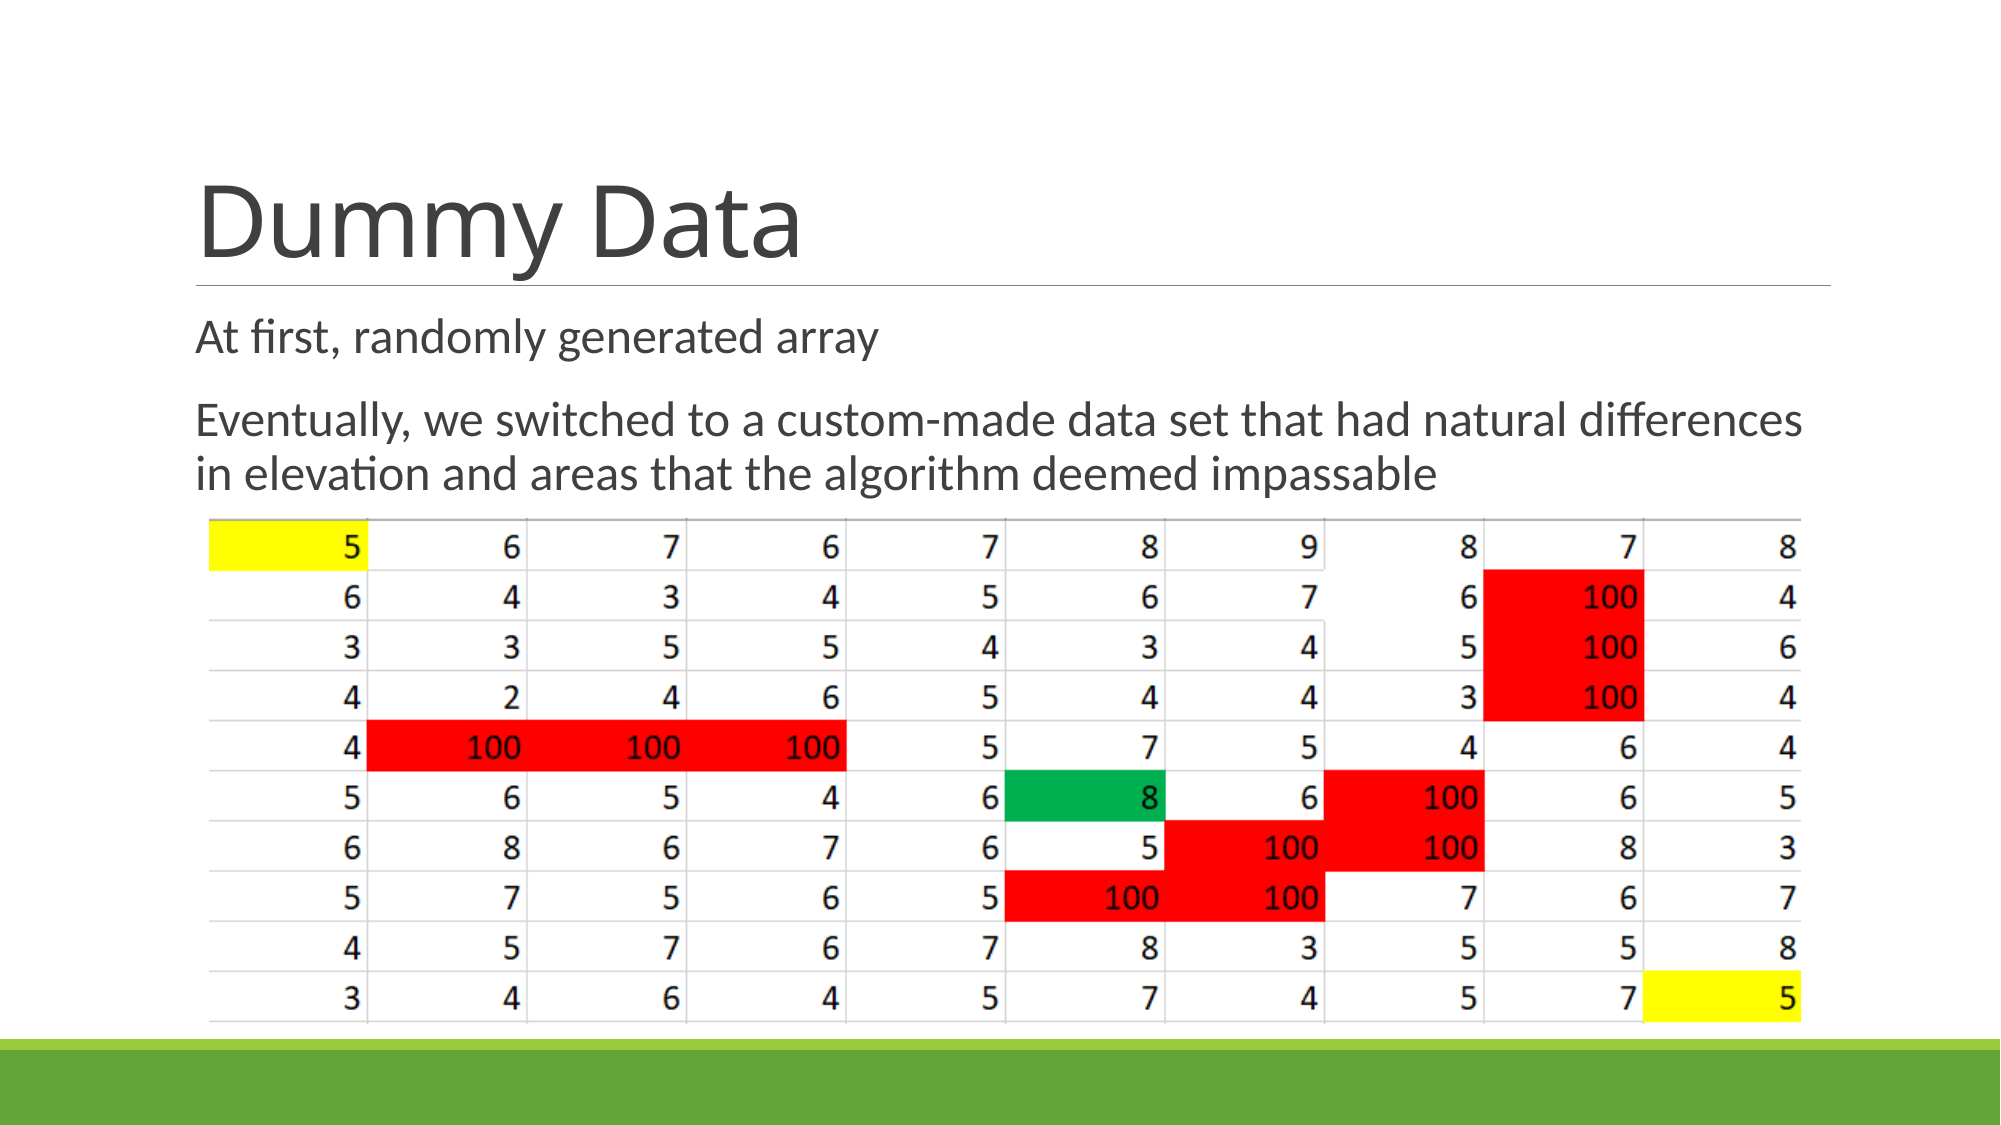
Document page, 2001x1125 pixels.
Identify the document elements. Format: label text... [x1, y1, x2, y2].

list At first, randomly generated array Eventually, we switched to a custom-made data set that had natural differences in elevation and areas that the algorithm deemed impassable [180, 302, 1830, 963]
title Dummy Data [180, 47, 1830, 285]
picture [208, 518, 1801, 1024]
